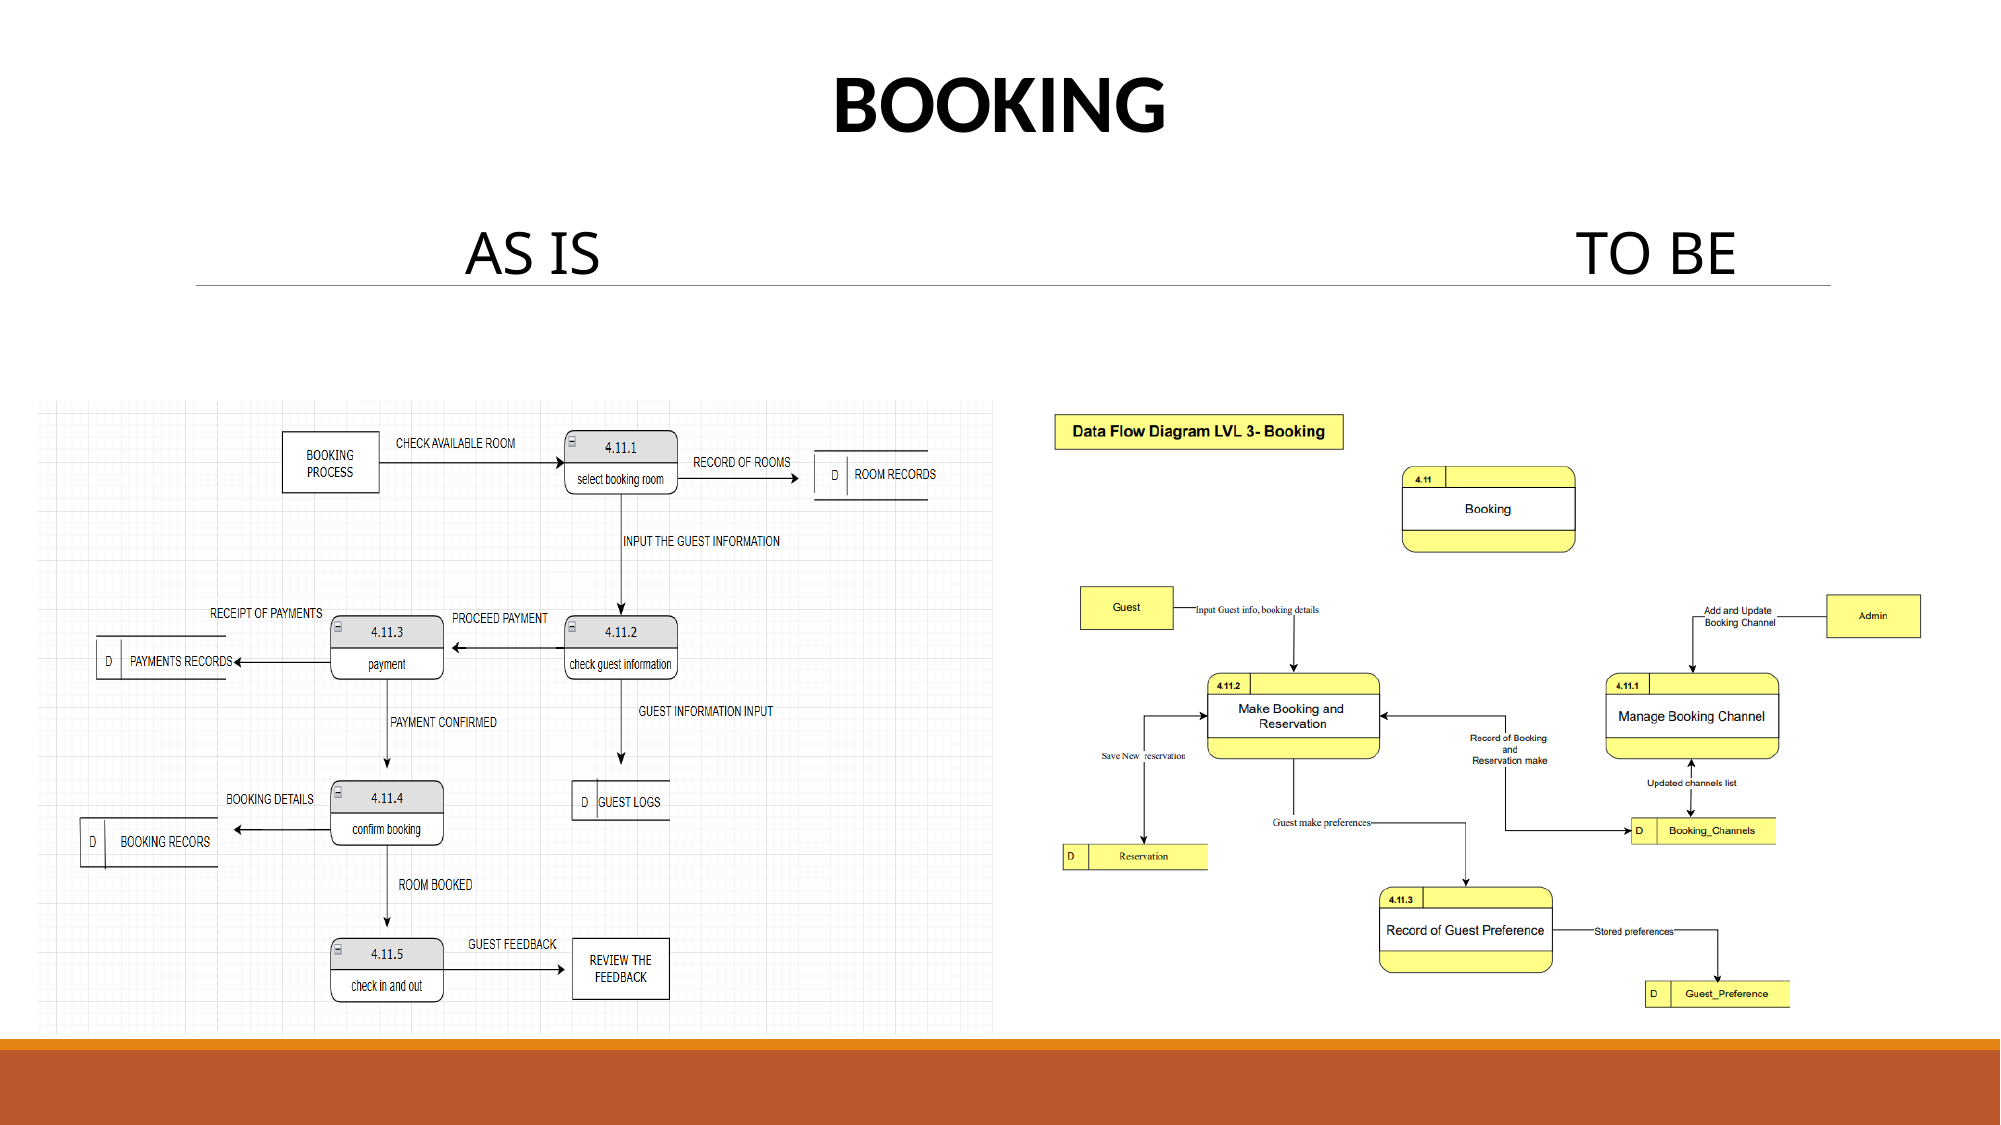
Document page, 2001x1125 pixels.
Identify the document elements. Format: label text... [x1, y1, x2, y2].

picture [1007, 401, 1964, 1035]
text_box BOOKING [654, 41, 1346, 157]
picture [36, 401, 993, 1035]
text_box AS IS TO BE [0, 219, 2000, 287]
